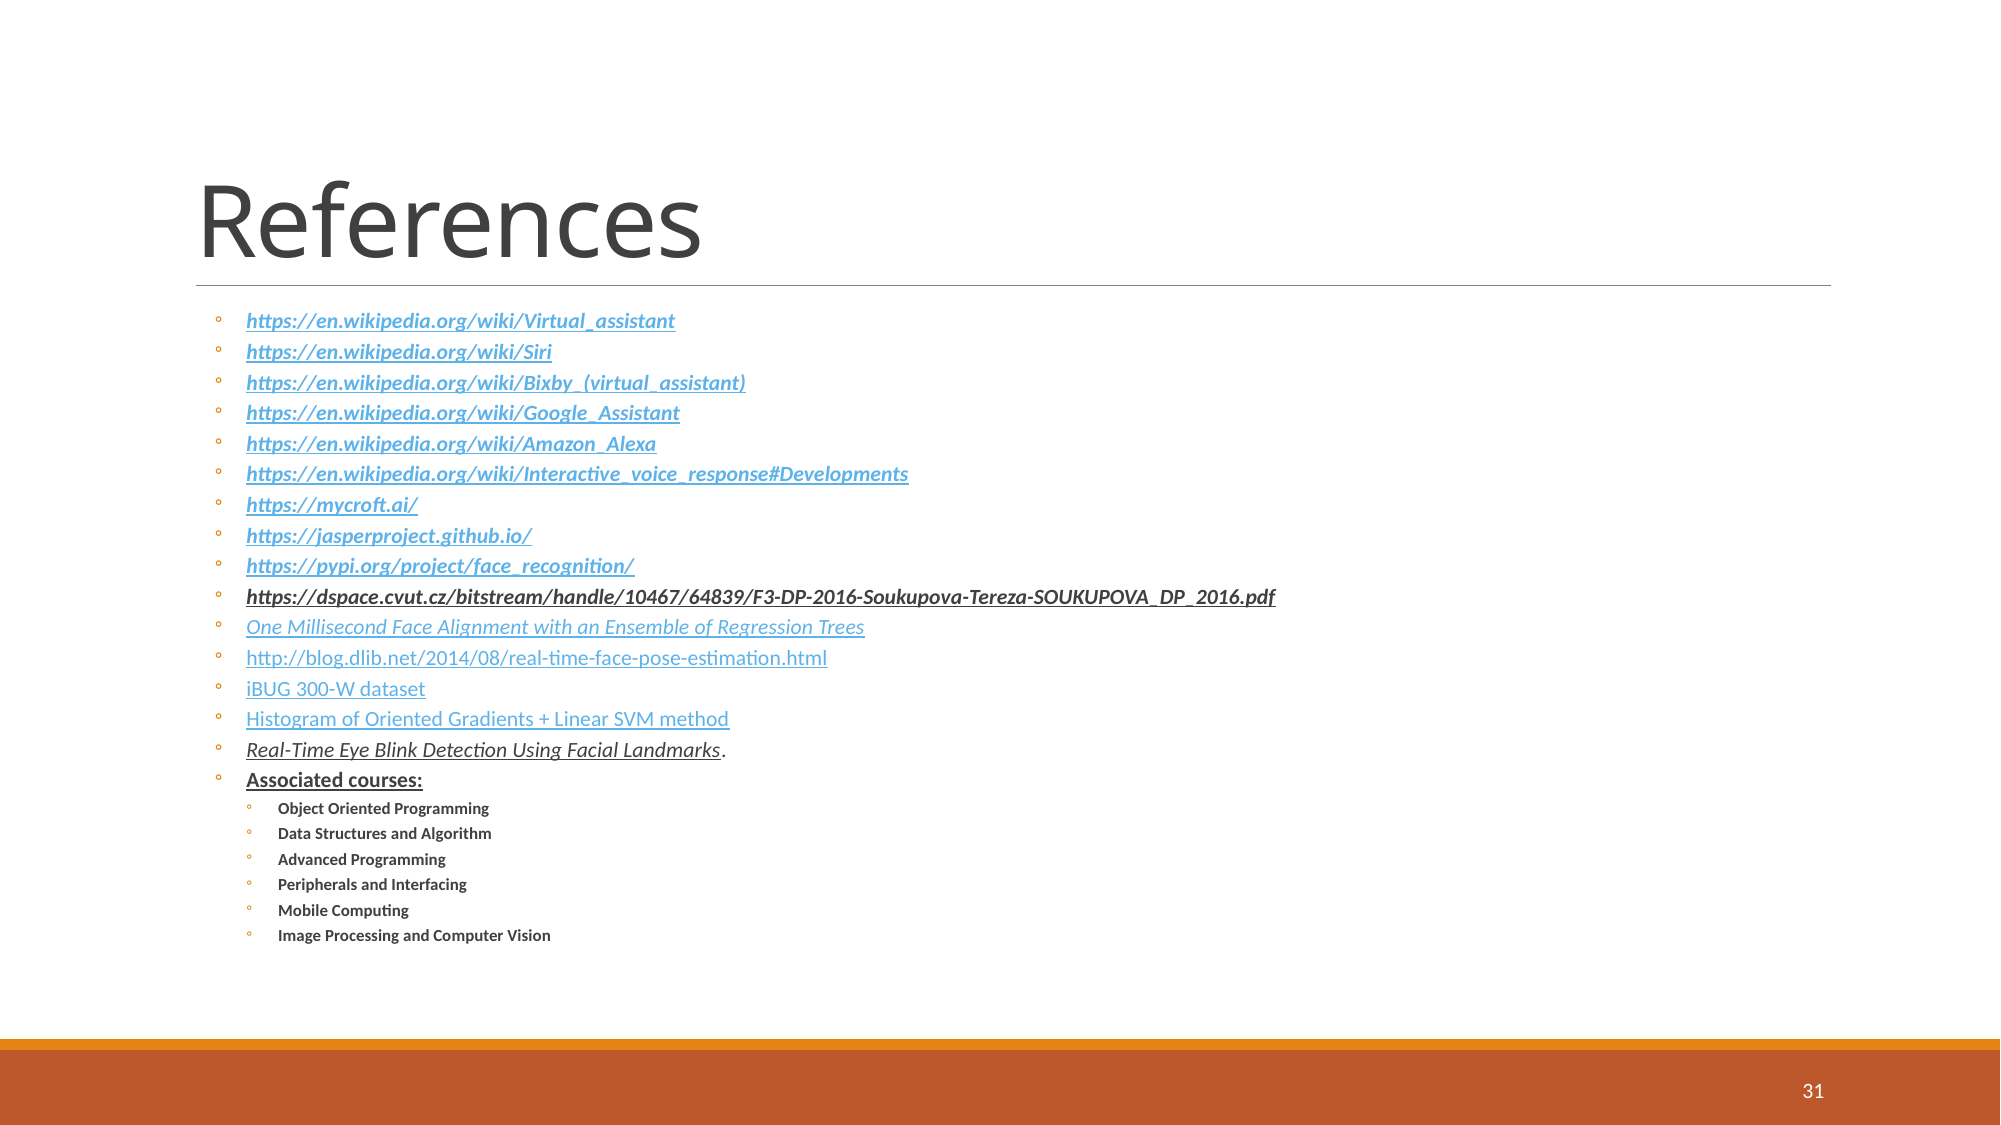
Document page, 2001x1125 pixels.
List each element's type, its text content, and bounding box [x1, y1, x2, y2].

list https://en.wikipedia.org/wiki/Virtual_assistant https://en.wikipedia.org/wiki/Siri https://en.wikipedia.org/wiki/Bixby_(virtual_assistant) https://en.wikipedia.org/wiki/Google_Assistant https://en.wikipedia.org/wiki/Amazon_Alexa https://en.wikipedia.org/wiki/Interactive_voice_response#Developments https://mycroft.ai/ https://jasperproject.github.io/ https://pypi.org/project/face_recognition/ https://dspace.cvut.cz/bitstream/handle/10467/64839/F3-DP-2016-Soukupova-Tereza-SOUKUPOVA_DP_2016.pdf One Millisecond Face Alignment with an Ensemble of Regression Trees http://blog.dlib.net/2014/08/real-time-face-pose-estimation.html iBUG 300-W dataset Histogram of Oriented Gradients + Linear SVM method Real-Time Eye Blink Detection Using Facial Landmarks. Associated courses: Object Oriented Programming Data Structures and Algorithm Advanced Programming Peripherals and Interfacing Mobile Computing Image Processing and Computer Vision [180, 302, 1830, 963]
title References [180, 47, 1830, 285]
slide_number 31 [1624, 1059, 1840, 1120]
